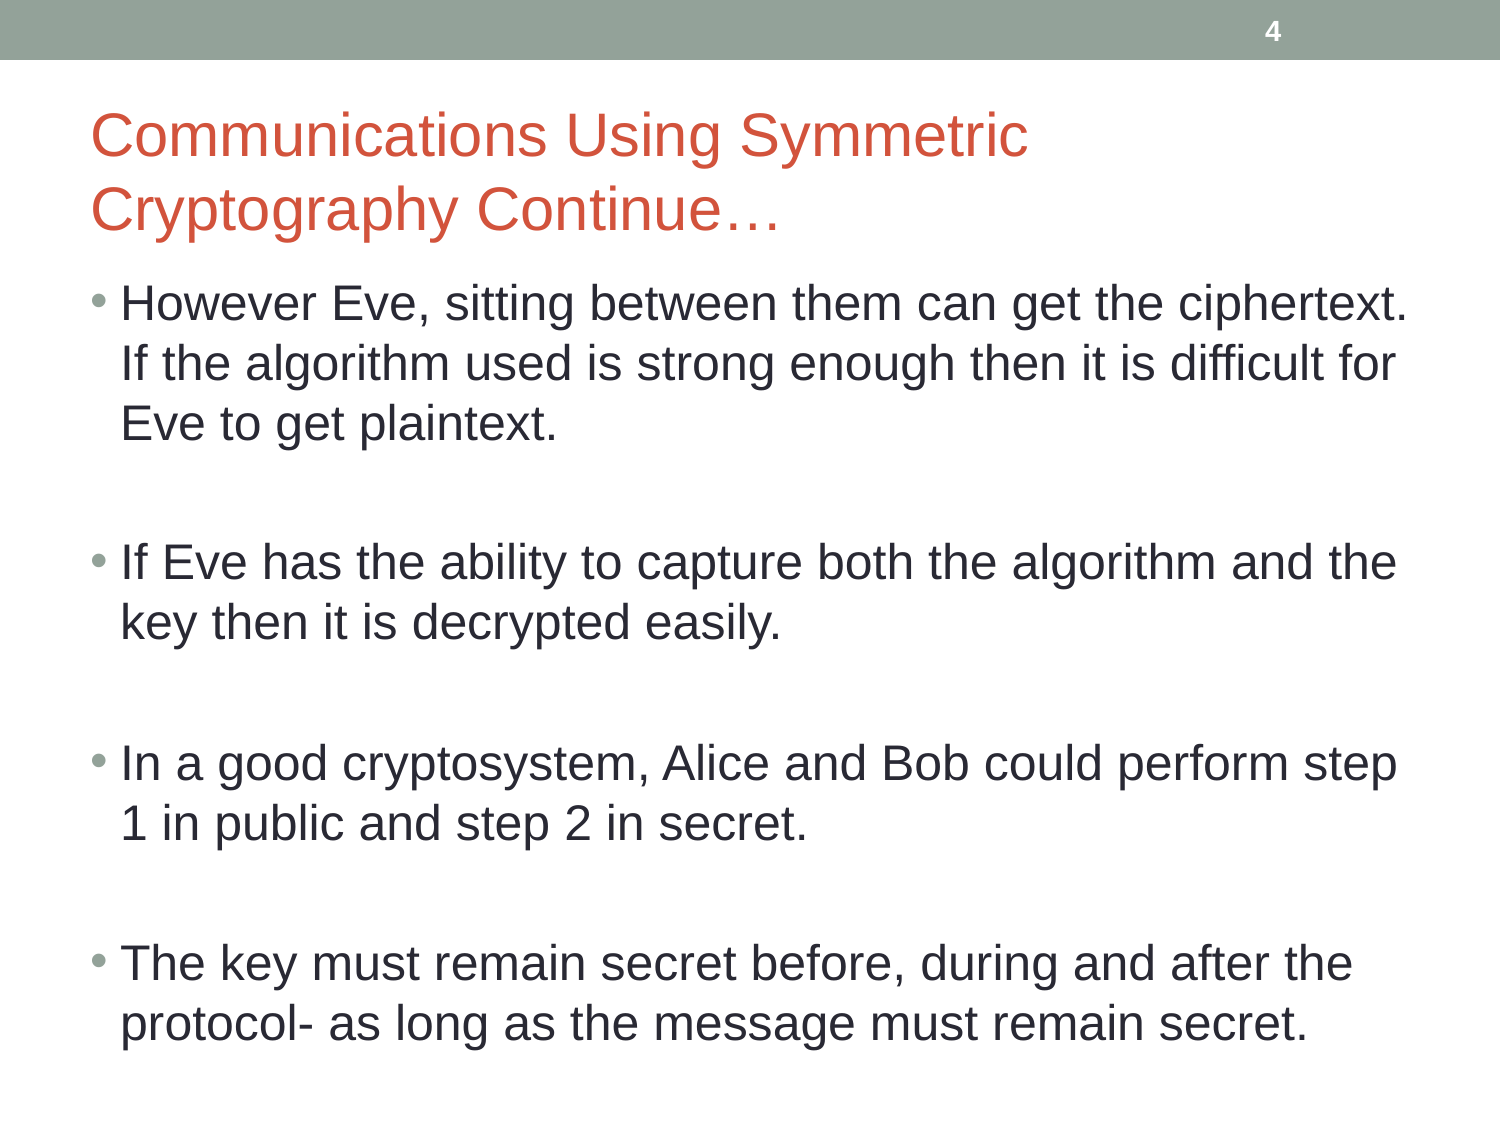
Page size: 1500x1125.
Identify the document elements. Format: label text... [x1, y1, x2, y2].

list However Eve, sitting between them can get the ciphertext. If the algorithm used is strong enough then it is difficult for Eve to get plaintext. If Eve has the ability to capture both the algorithm and the key then it is decrypted easily. In a good cryptosystem, Alice and Bob could perform step 1 in public and step 2 in secret. The key must remain secret before, during and after the protocol- as long as the message must remain secret. [75, 262, 1425, 1063]
title Communications Using Symmetric Cryptography Continue… [75, 87, 1425, 250]
text_box ‹#› [1250, 3, 1425, 57]
